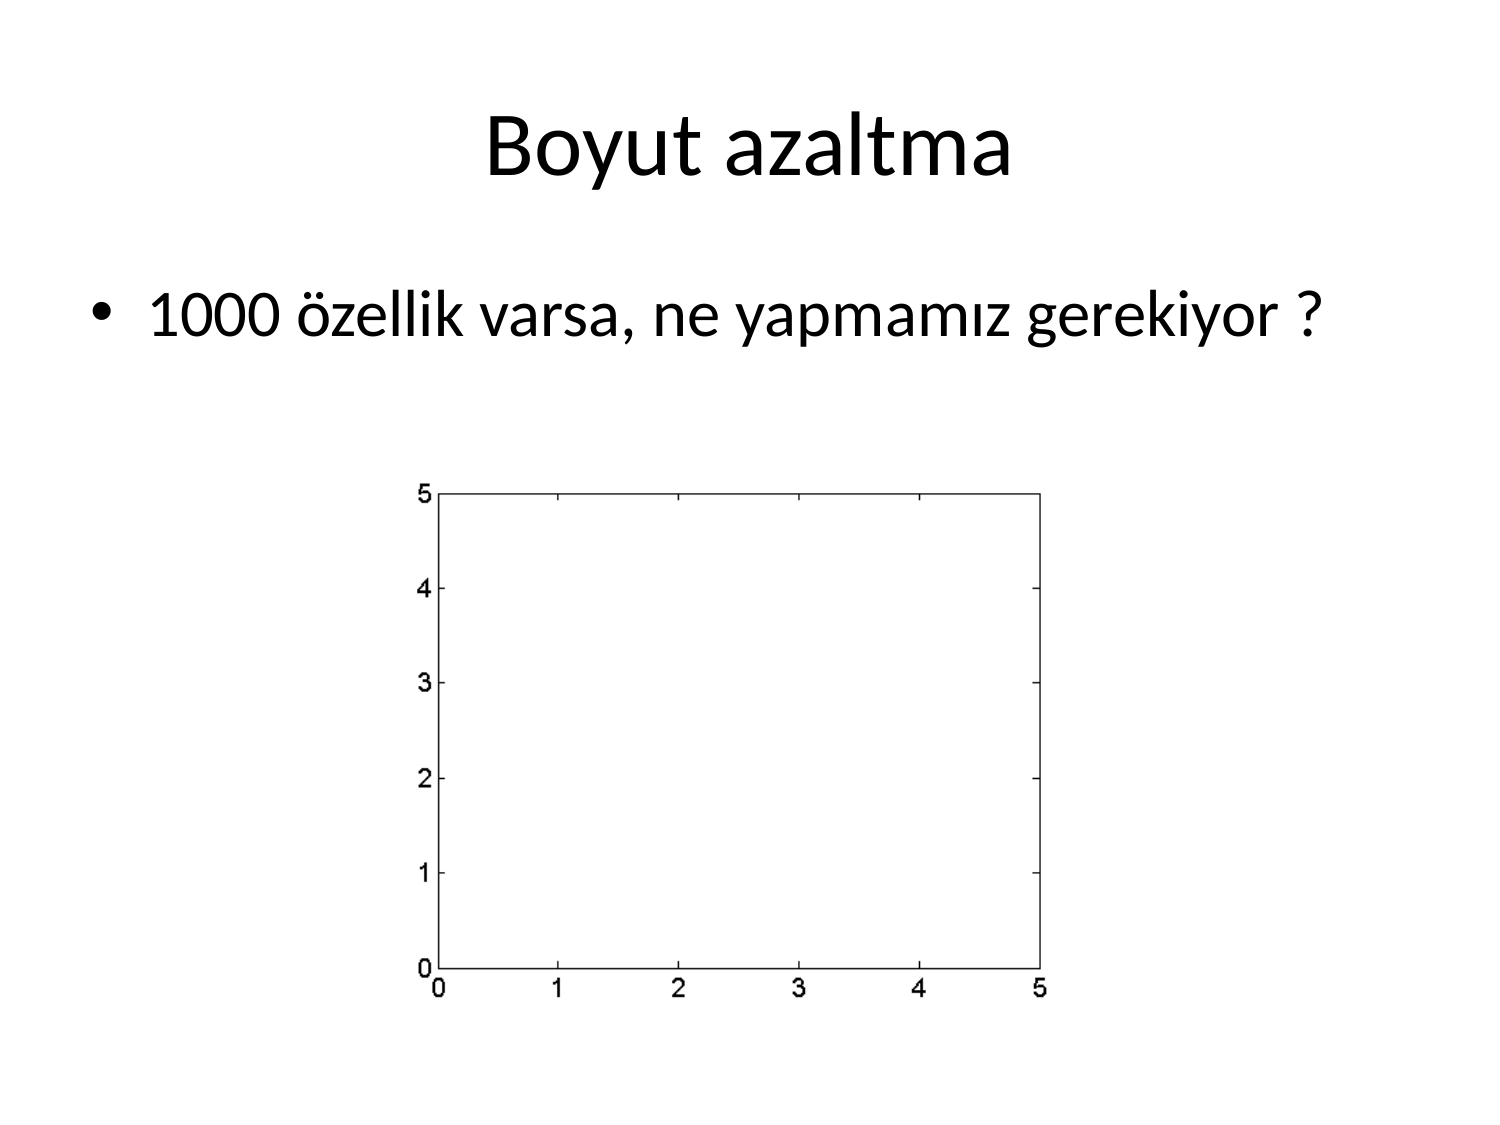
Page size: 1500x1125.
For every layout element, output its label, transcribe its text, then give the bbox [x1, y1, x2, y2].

list 1000 özellik varsa, ne yapmamız gerekiyor ? [75, 262, 1425, 1005]
title Boyut azaltma [75, 45, 1425, 233]
picture [337, 449, 1113, 1032]
